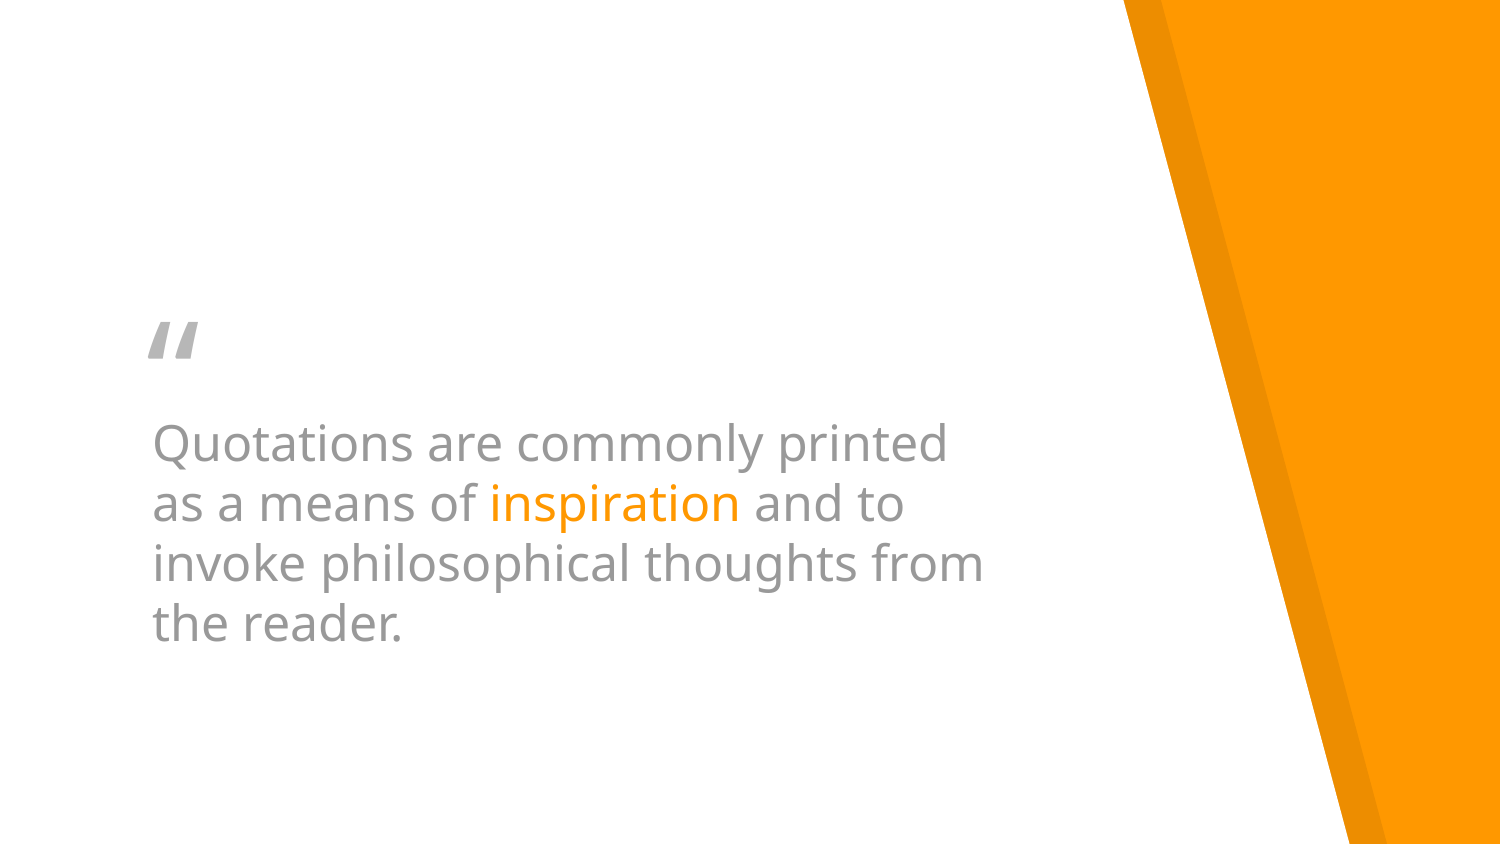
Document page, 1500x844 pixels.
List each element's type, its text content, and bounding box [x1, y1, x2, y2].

list Quotations are commonly printed as a means of inspiration and to invoke philosophical thoughts from the reader. [137, 396, 1011, 767]
